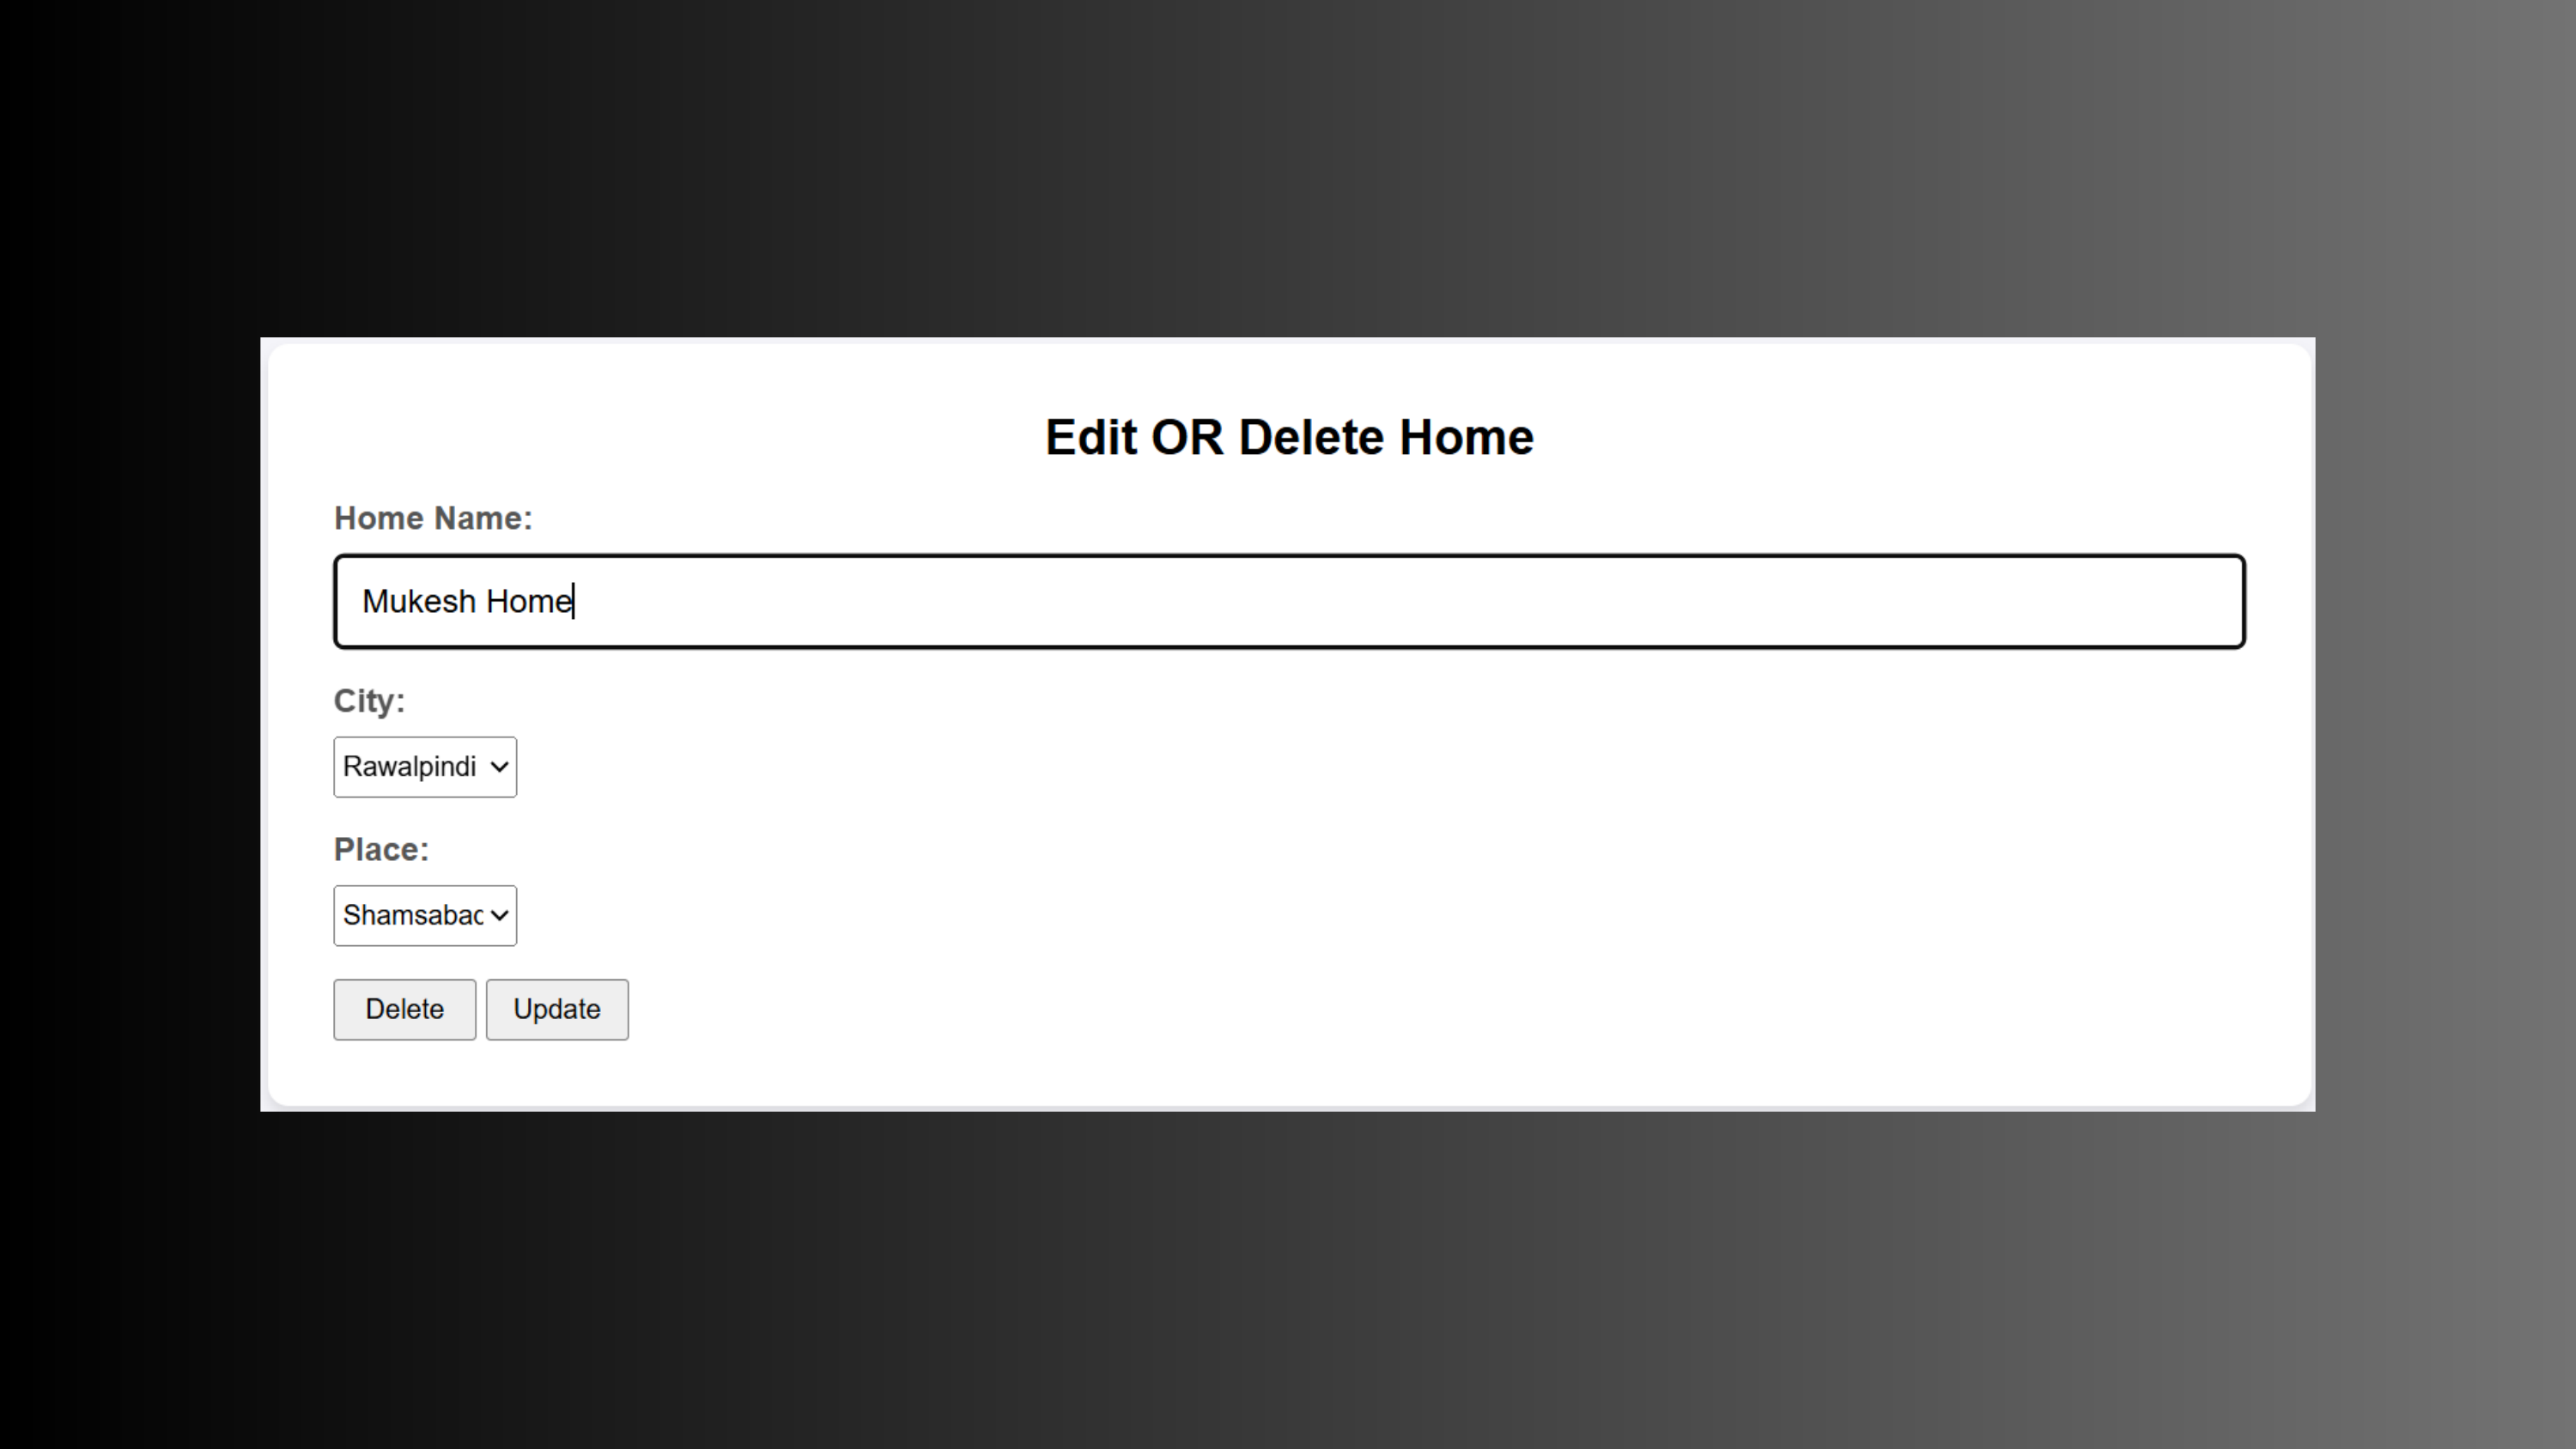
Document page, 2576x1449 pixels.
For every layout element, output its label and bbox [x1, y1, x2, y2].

text_box [260, 337, 2316, 1112]
